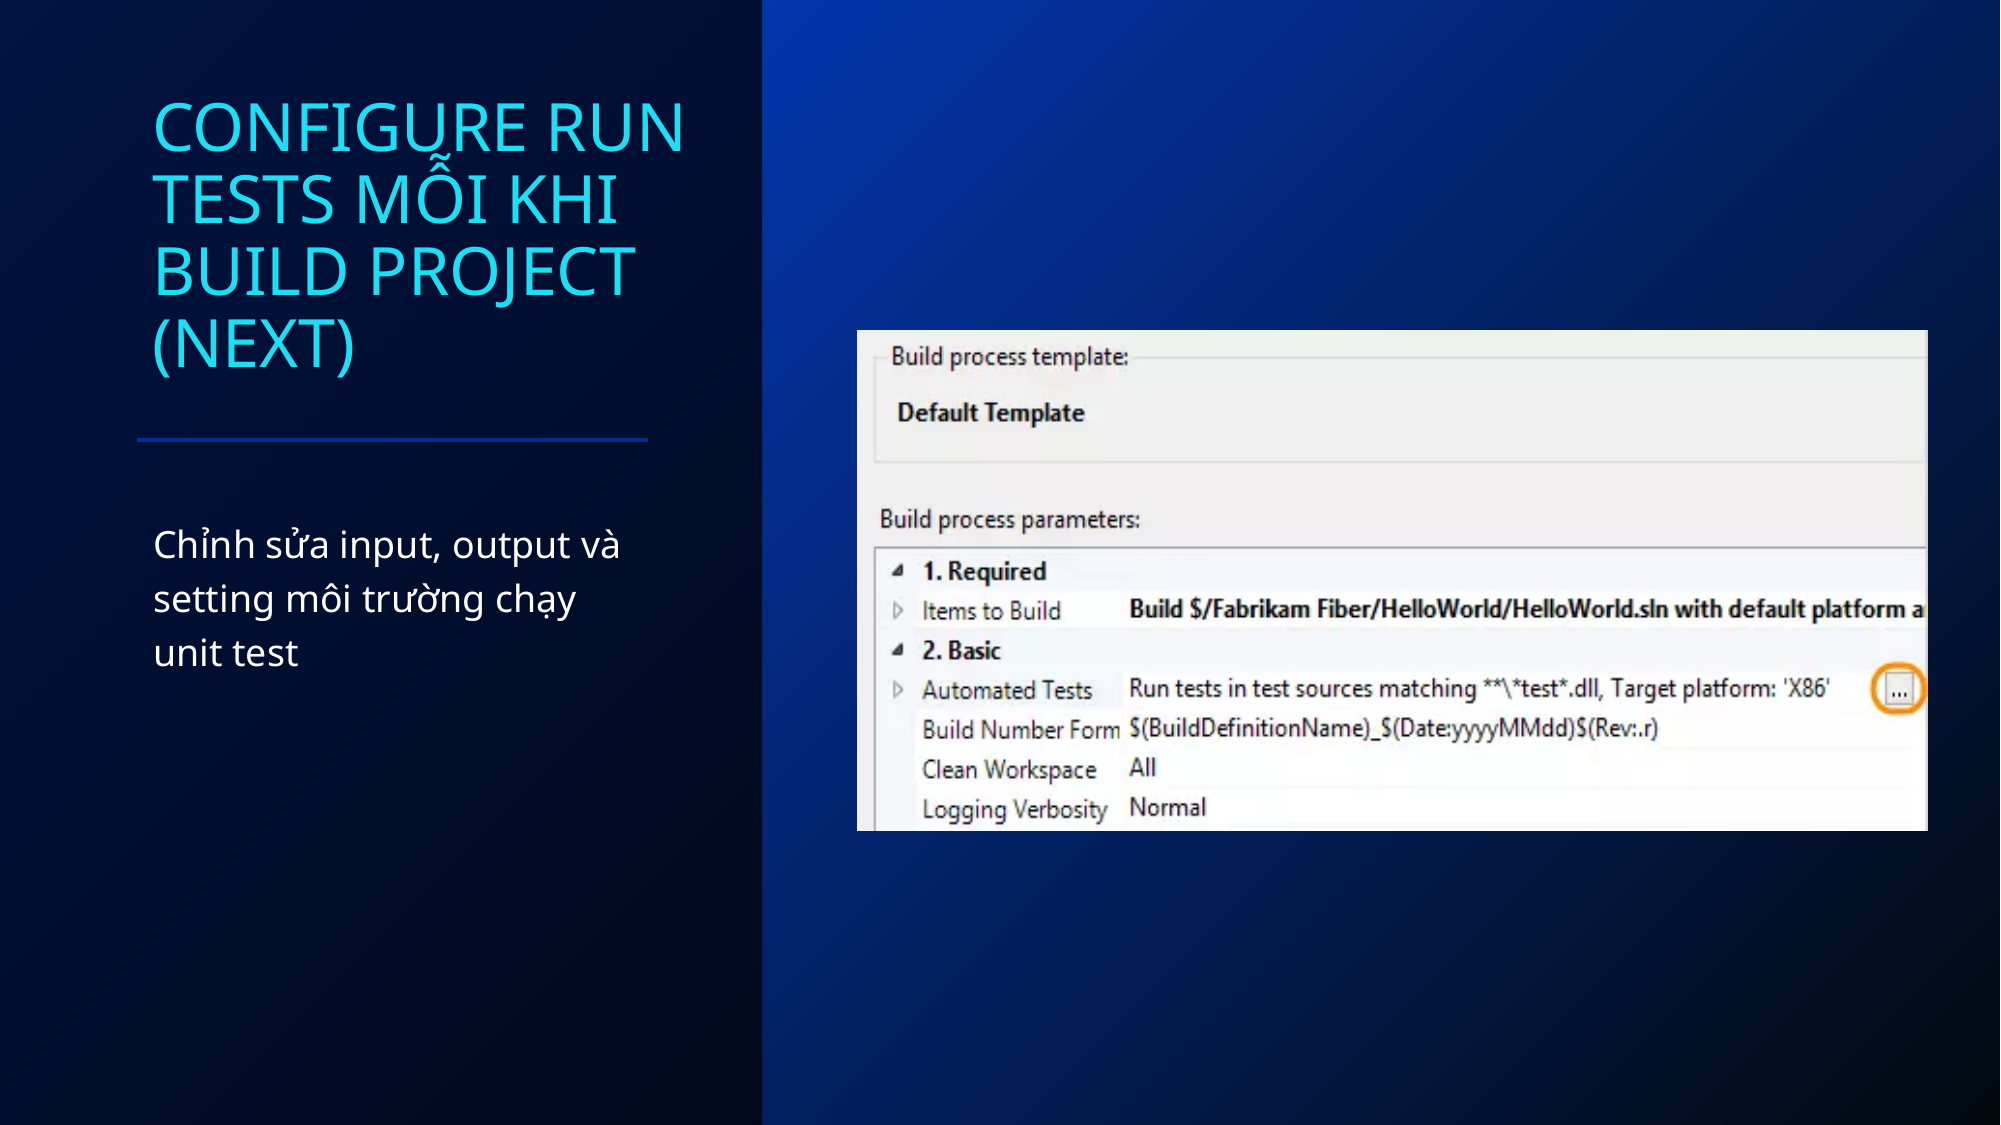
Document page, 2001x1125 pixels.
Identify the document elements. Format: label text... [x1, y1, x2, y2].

picture [857, 330, 1928, 831]
title Configure run tests mỗi khi build project (Next) [137, 28, 750, 390]
list Chỉnh sửa input, output và setting môi trường chạy unit test [138, 504, 648, 1005]
